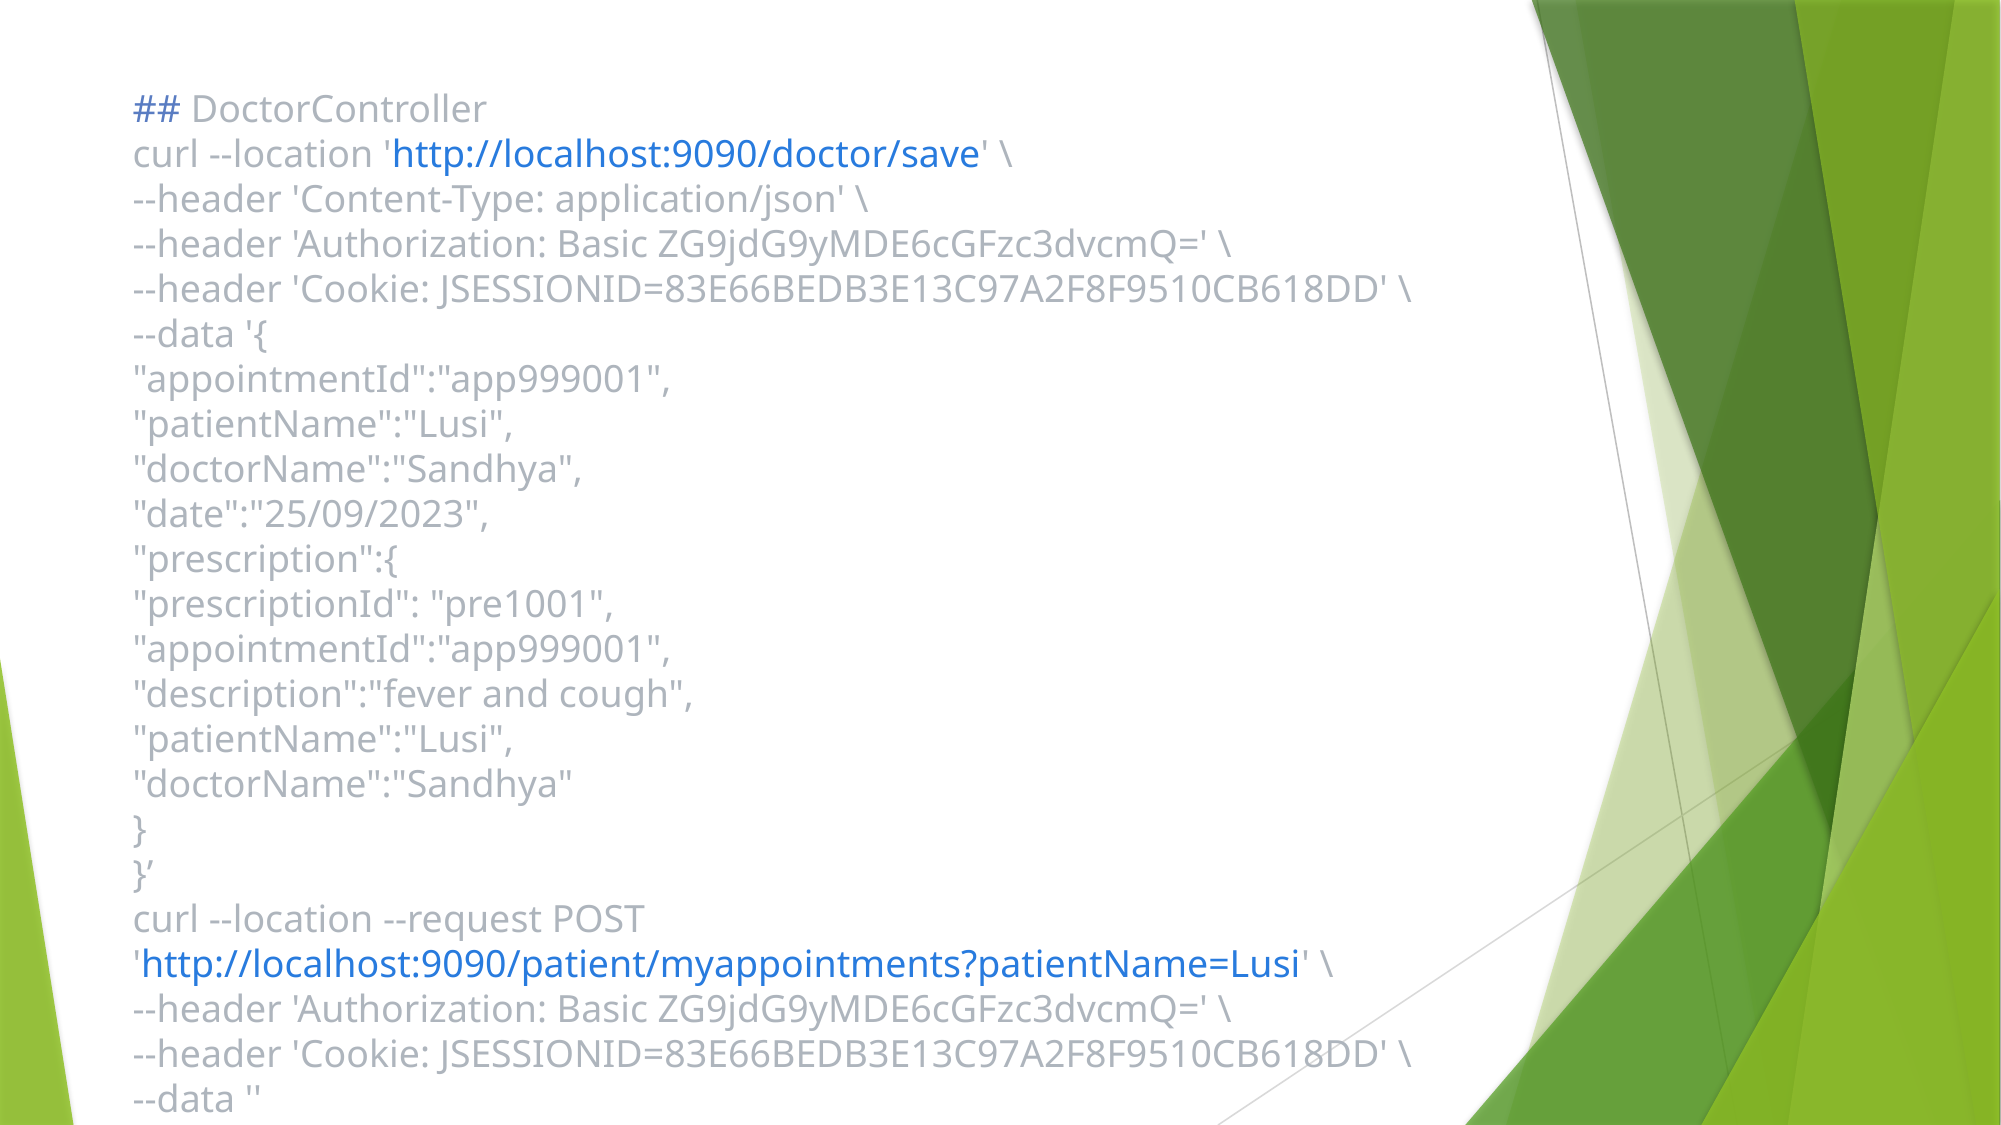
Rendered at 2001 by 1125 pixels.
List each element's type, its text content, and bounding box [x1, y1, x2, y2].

text_box ## DoctorController curl --location 'http://localhost:9090/doctor/save' \ --header 'Content-Type: application/json' \ --header 'Authorization: Basic ZG9jdG9yMDE6cGFzc3dvcmQ=' \ --header 'Cookie: JSESSIONID=83E66BEDB3E13C97A2F8F9510CB618DD' \ --data '{ "appointmentId":"app999001", "patientName":"Lusi", "doctorName":"Sandhya", "date":"25/09/2023", "prescription":{ "prescriptionId": "pre1001", "appointmentId":"app999001", "description":"fever and cough", "patientName":"Lusi", "doctorName":"Sandhya" } }’ curl --location --request POST 'http://localhost:9090/patient/myappointments?patientName=Lusi' \ --header 'Authorization: Basic ZG9jdG9yMDE6cGFzc3dvcmQ=' \ --header 'Cookie: JSESSIONID=83E66BEDB3E13C97A2F8F9510CB618DD' \ --data '' [117, 78, 1500, 1125]
